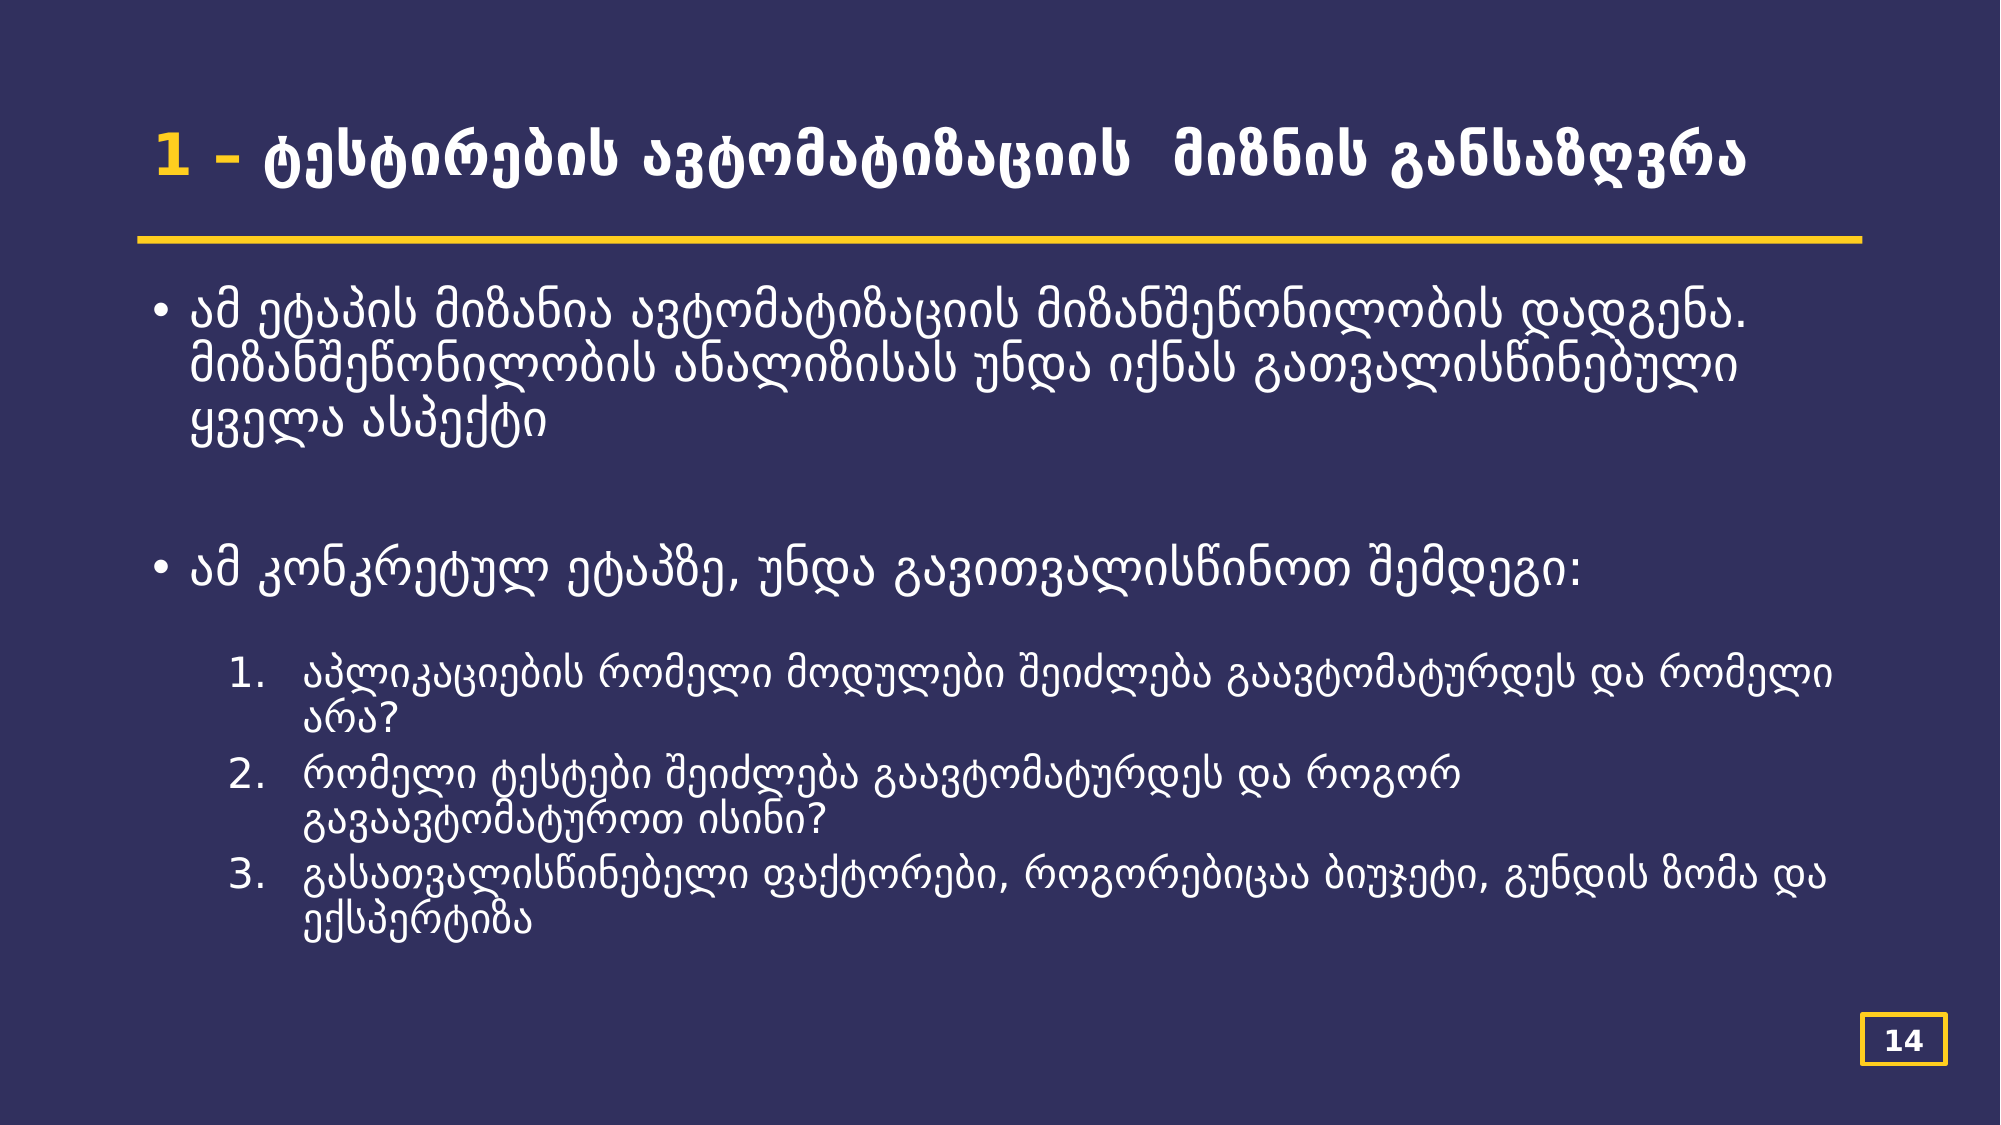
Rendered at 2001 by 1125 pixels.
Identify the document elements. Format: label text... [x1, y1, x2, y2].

list ამ ეტაპის მიზანია ავტომატიზაციის მიზანშეწონილობის დადგენა. მიზანშეწონილობის ანალიზისას უნდა იქნას გათვალისწინებული ყველა ასპექტი ამ კონკრეტულ ეტაპზე, უნდა გავითვალისწინოთ შემდეგი: აპლიკაციების რომელი მოდულები შეიძლება გაავტომატურდეს და რომელი არა? რომელი ტესტები შეიძლება გაავტომატურდეს და როგორ გავაავტომატუროთ ისინი? გასათვალისწინებელი ფაქტორები, როგორებიცაა ბიუჯეტი, გუნდის ზომა და ექსპერტიზა [137, 277, 1863, 992]
text_box [136, 235, 1863, 245]
text_box 14 [1862, 1014, 1946, 1065]
title 1 – ტესტირების ავტომატიზაციის მიზნის განსაზღვრა [137, 48, 1917, 266]
